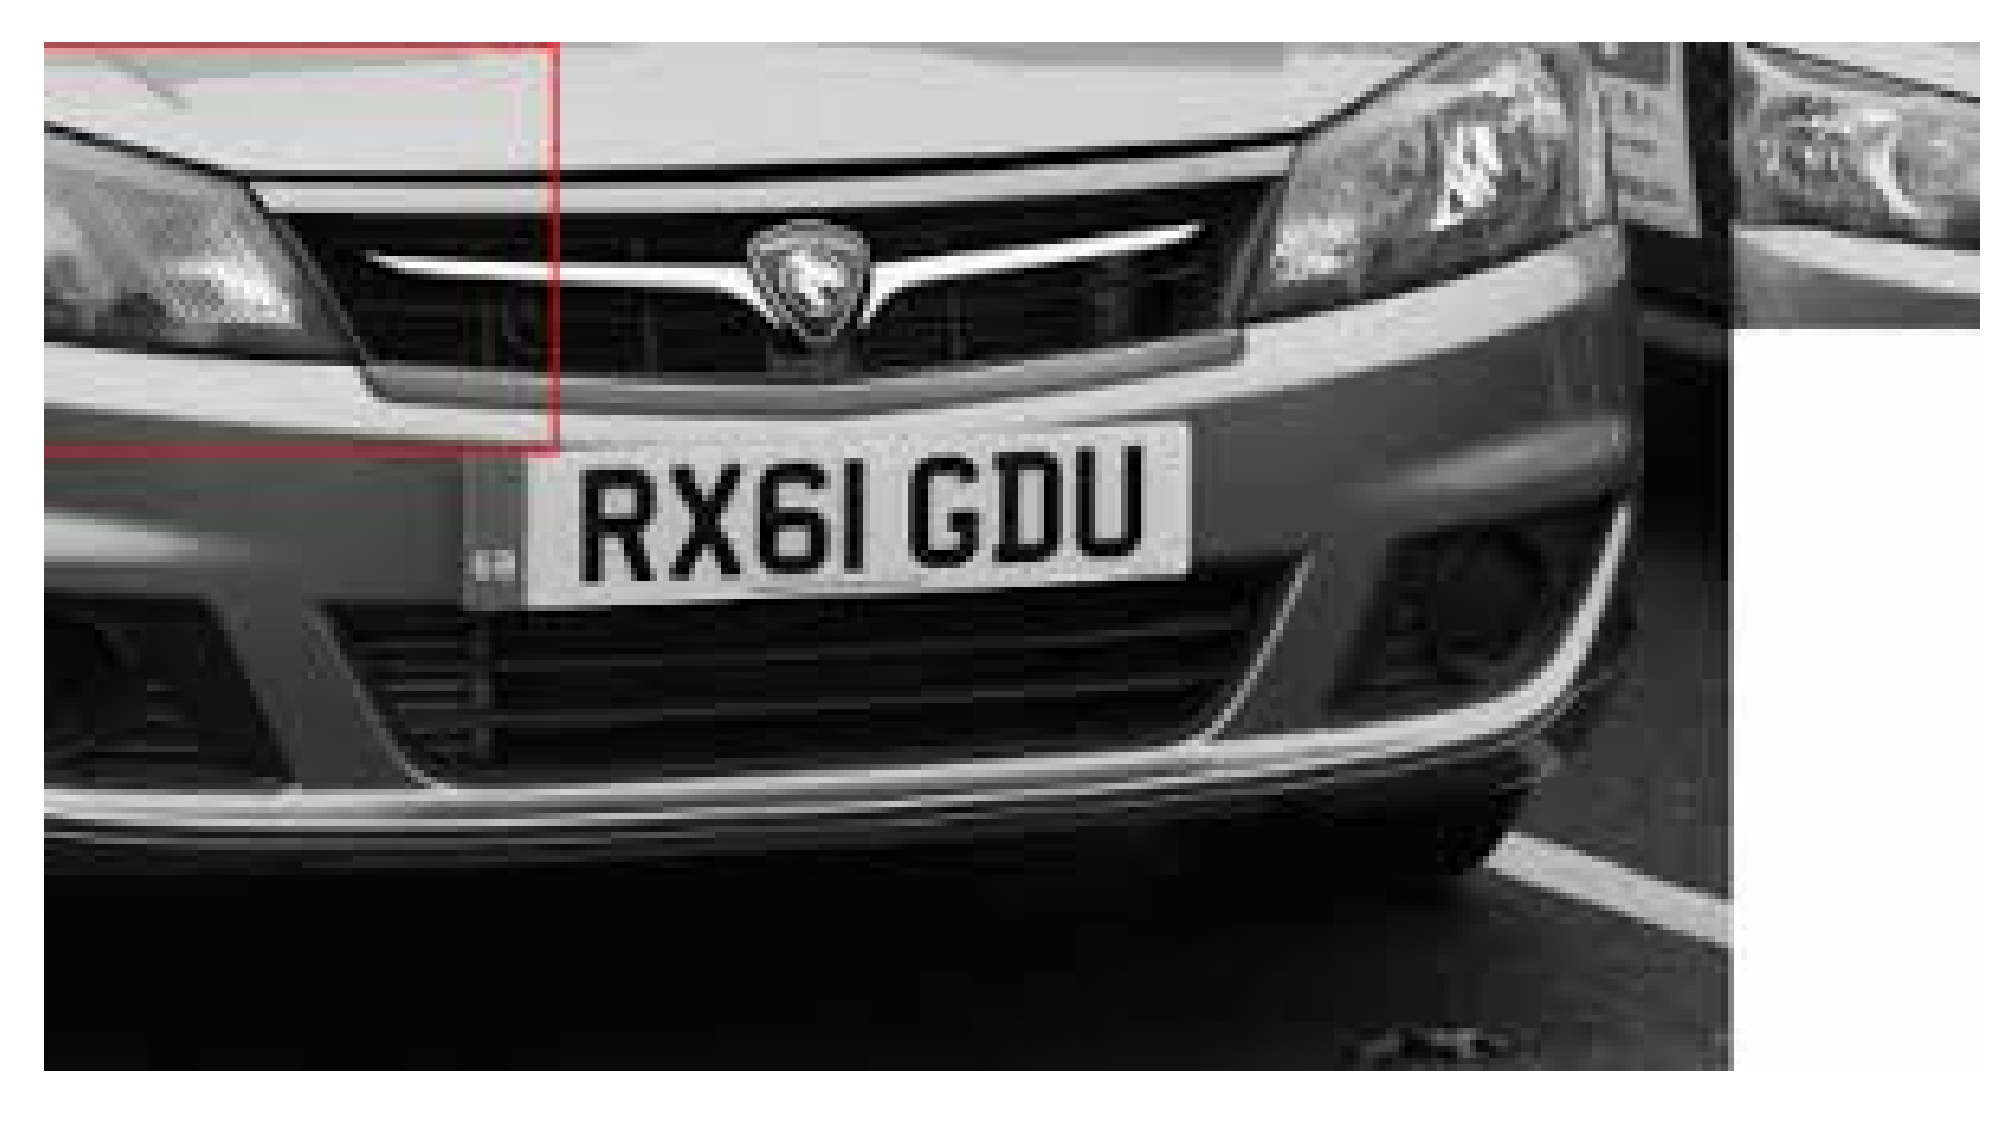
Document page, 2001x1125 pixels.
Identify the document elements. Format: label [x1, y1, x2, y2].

list [44, 42, 1980, 1071]
